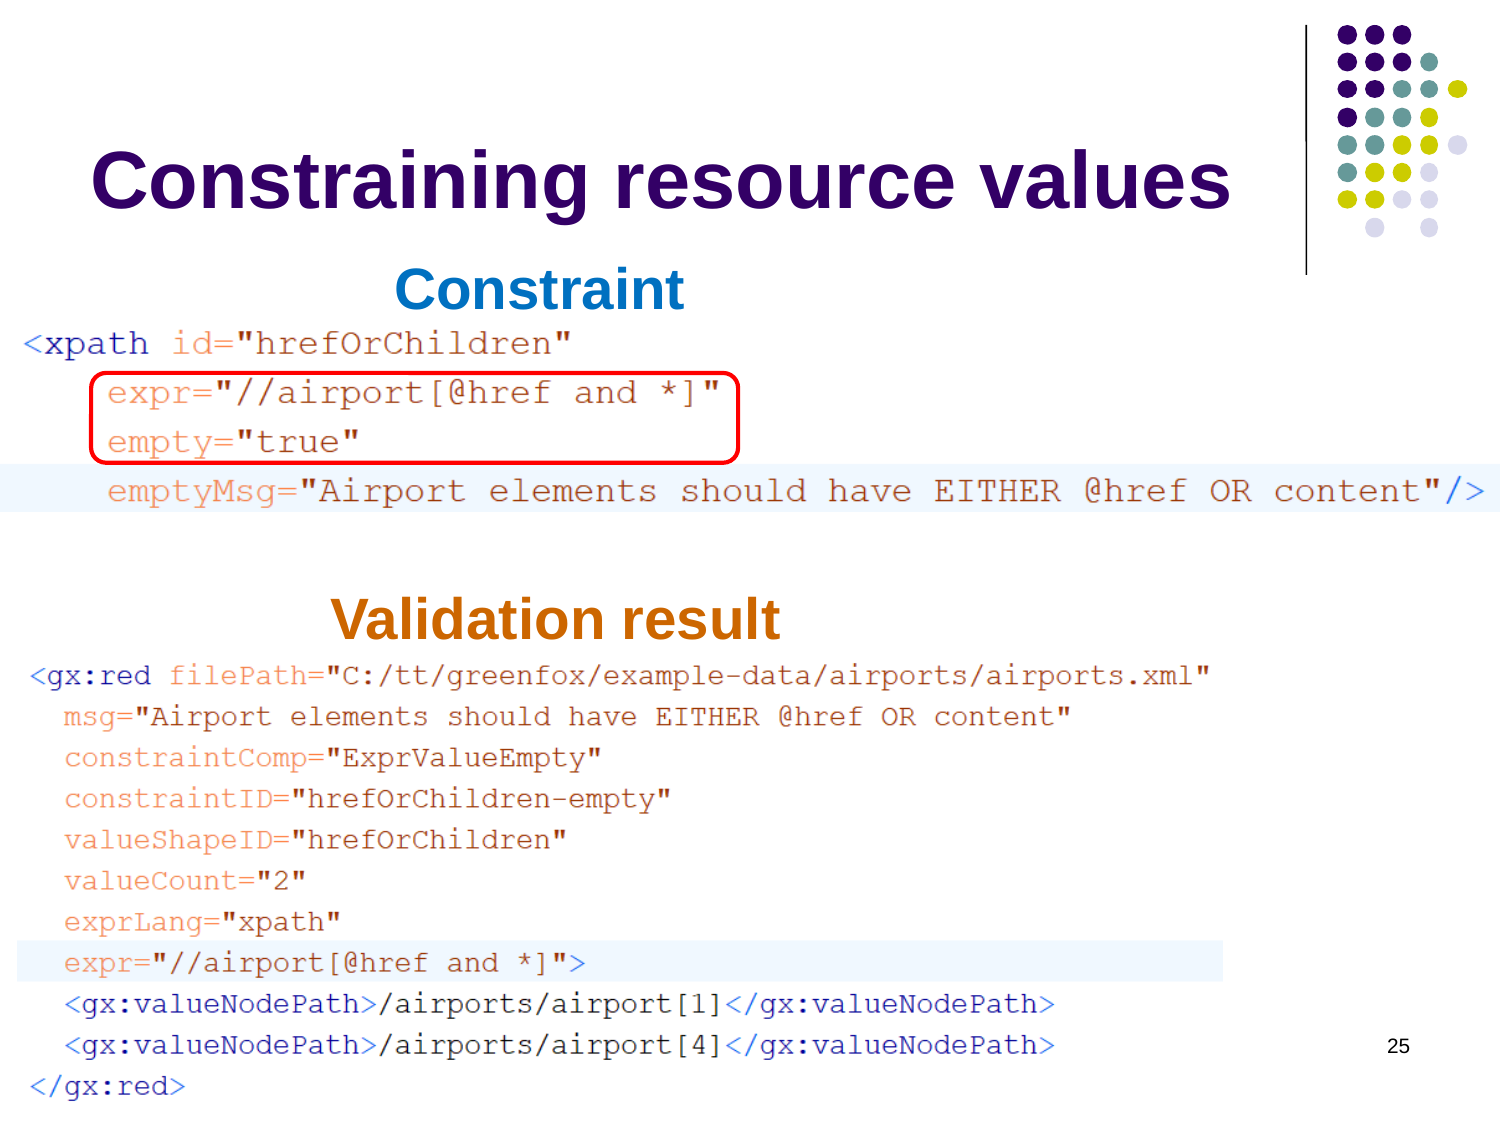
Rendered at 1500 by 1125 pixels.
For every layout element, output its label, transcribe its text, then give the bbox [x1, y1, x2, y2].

title Constraining resource values [75, 20, 1313, 233]
text_box Constraint [379, 243, 701, 326]
picture [17, 657, 1223, 1106]
slide_number 25 [1223, 1025, 1425, 1100]
text_box Validation result [315, 574, 796, 657]
picture [0, 326, 1500, 512]
